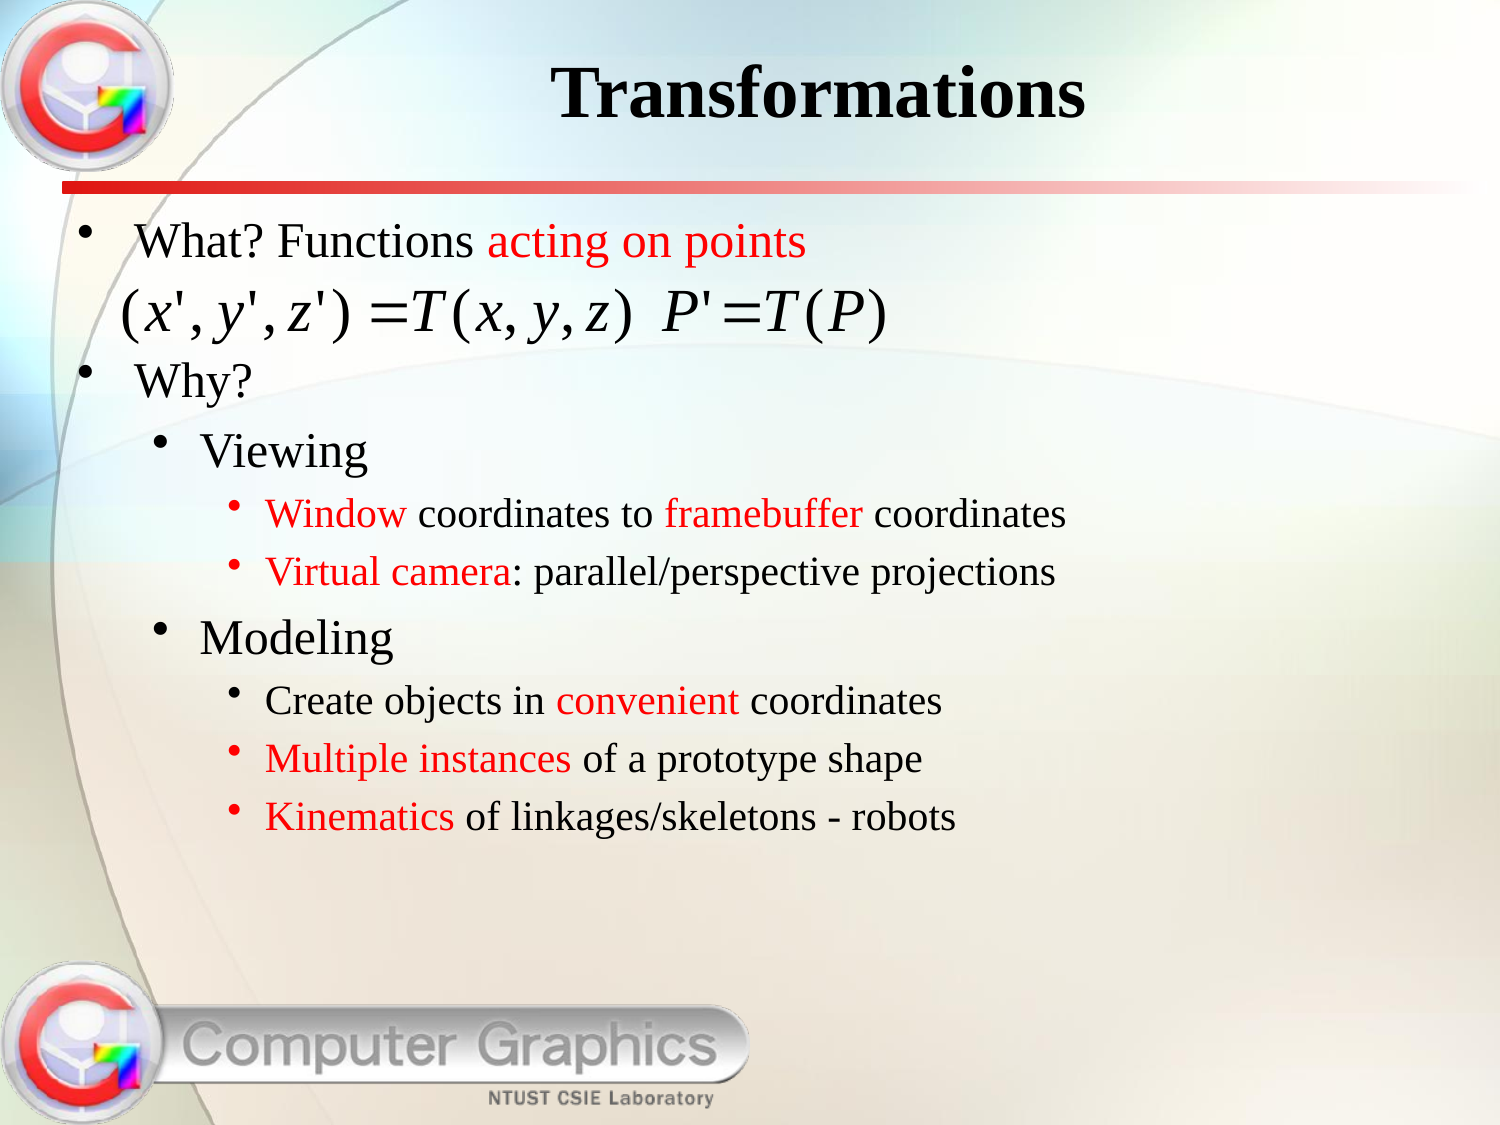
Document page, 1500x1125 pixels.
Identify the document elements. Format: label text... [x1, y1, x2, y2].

list What? Functions acting on points Why? Viewing Window coordinates to framebuffer coordinates Virtual camera: parallel/perspective projections Modeling Create objects in convenient coordinates Multiple instances of a prototype shape Kinematics of linkages/skeletons - robots [62, 199, 1463, 1001]
picture [0, 0, 1500, 1125]
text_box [112, 274, 901, 357]
title Transformations [174, 24, 1463, 151]
